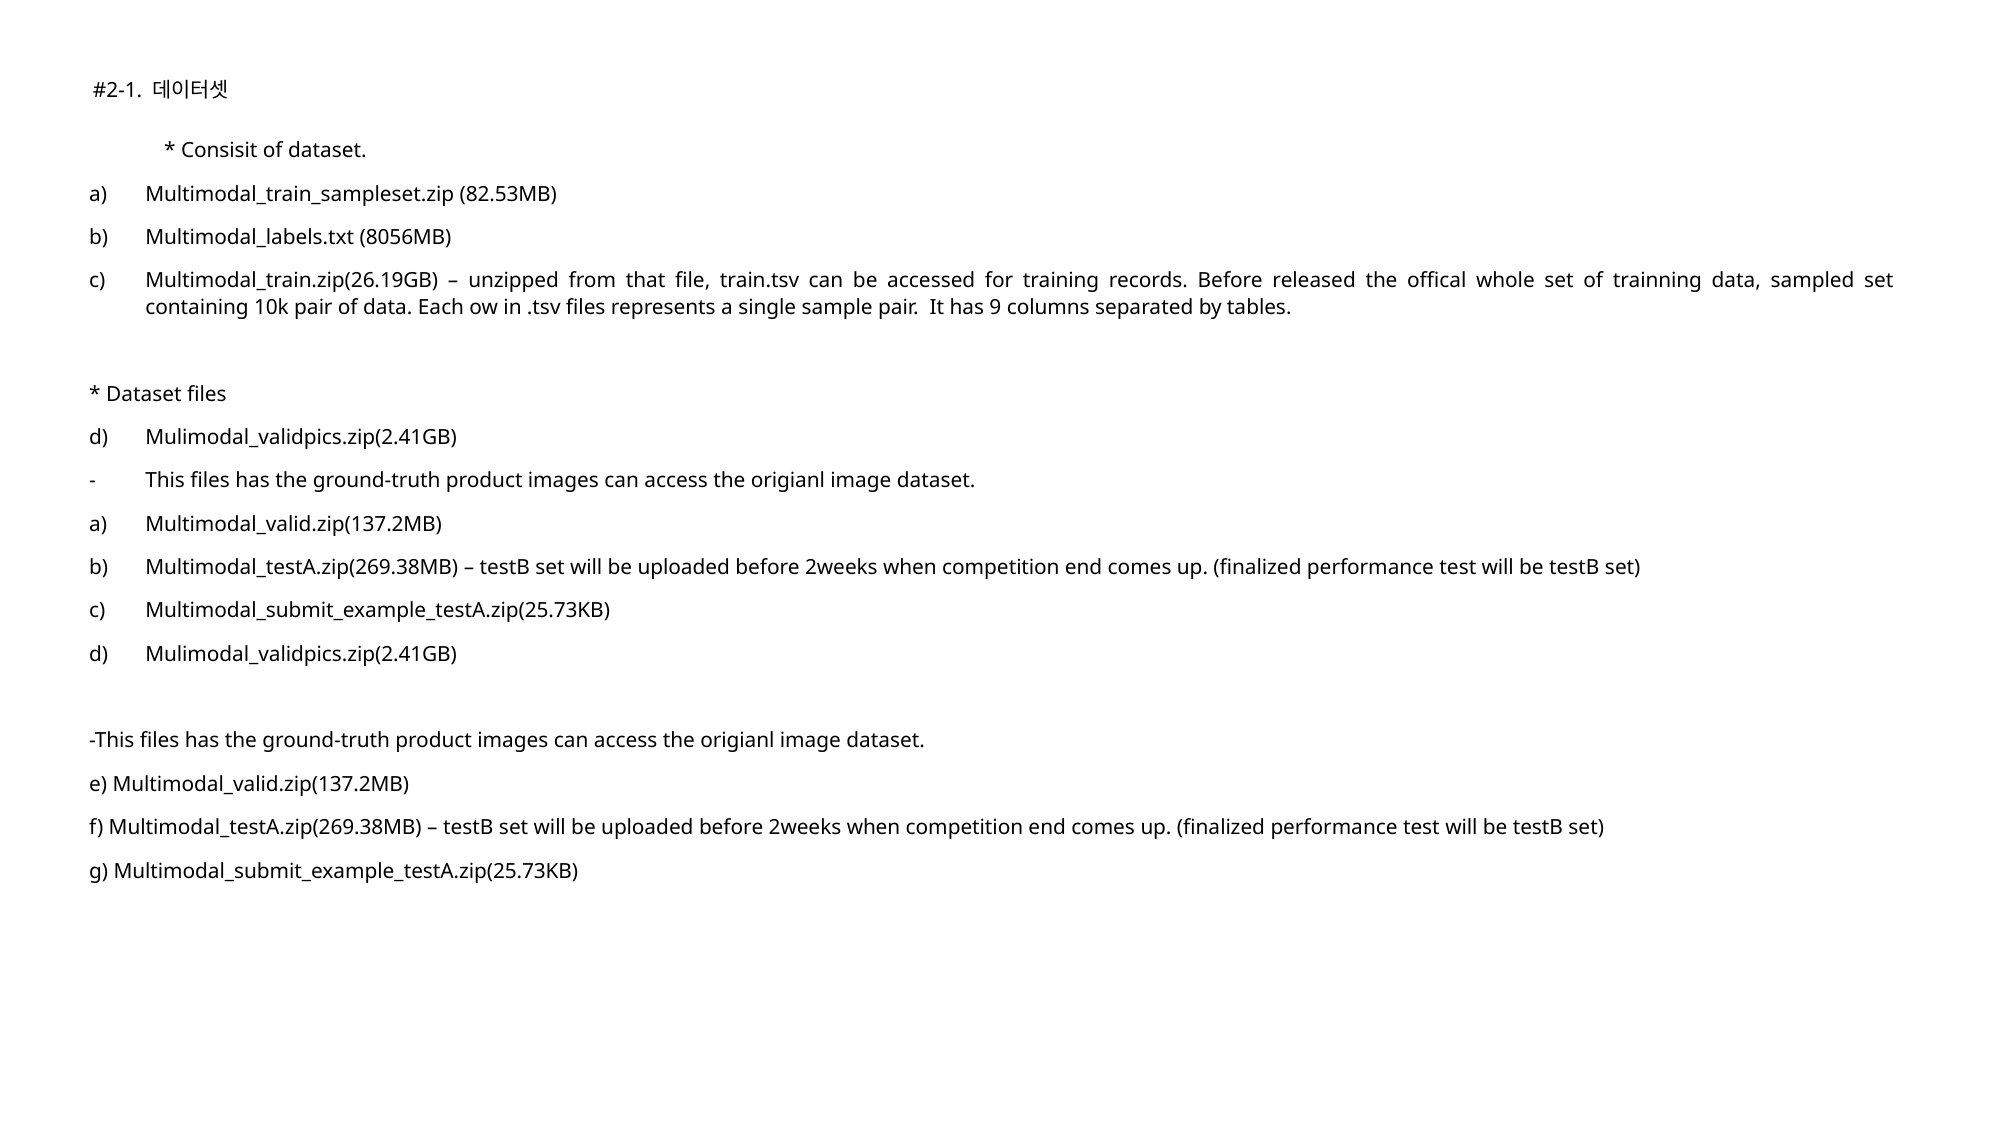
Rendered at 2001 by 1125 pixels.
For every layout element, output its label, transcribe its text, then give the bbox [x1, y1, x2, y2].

text_box #2-1. 데이터셋 [78, 69, 250, 110]
text_box * Consisit of dataset. Multimodal_train_sampleset.zip (82.53MB) Multimodal_labels.txt (8056MB) Multimodal_train.zip(26.19GB) – unzipped from that file, train.tsv can be accessed for training records. Before released the offical whole set of trainning data, sampled set containing 10k pair of data. Each ow in .tsv files represents a single sample pair. It has 9 columns separated by tables. * Dataset files Mulimodal_validpics.zip(2.41GB) This files has the ground-truth product images can access the origianl image dataset. Multimodal_valid.zip(137.2MB) Multimodal_testA.zip(269.38MB) – testB set will be uploaded before 2weeks when competition end comes up. (finalized performance test will be testB set) Multimodal_submit_example_testA.zip(25.73KB) Mulimodal_validpics.zip(2.41GB) -This files has the ground-truth product images can access the origianl image dataset. e) Multimodal_valid.zip(137.2MB) f) Multimodal_testA.zip(269.38MB) – testB set will be uploaded before 2weeks when competition end comes up. (finalized performance test will be testB set) g) Multimodal_submit_example_testA.zip(25.73KB) [74, 127, 1909, 933]
